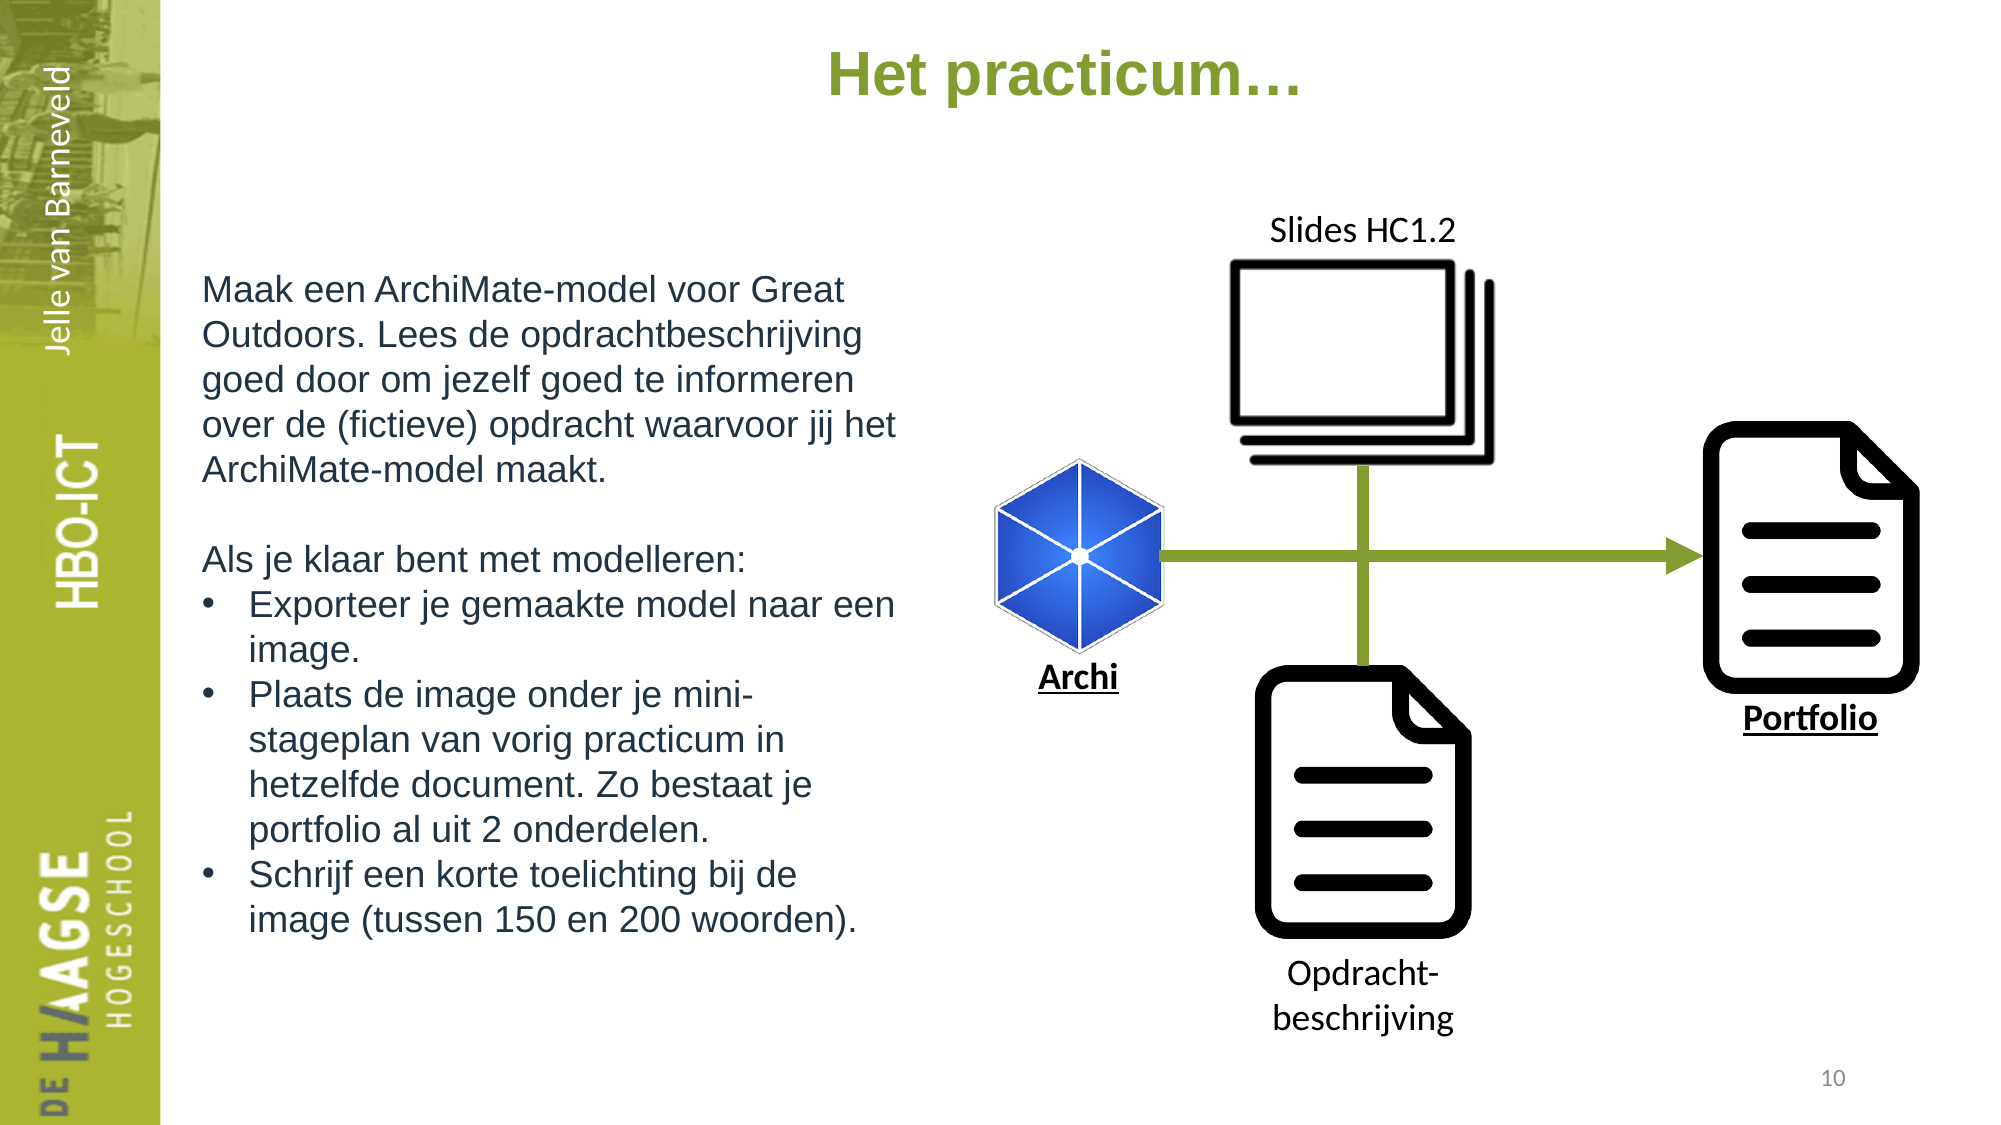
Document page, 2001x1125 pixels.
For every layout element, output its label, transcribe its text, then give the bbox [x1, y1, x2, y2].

picture [1674, 421, 1948, 694]
text_box Portfolio [1646, 685, 1976, 746]
text_box Opdracht-beschrijving [1181, 940, 1546, 1046]
picture [1206, 206, 1519, 519]
picture [1226, 665, 1500, 939]
text_box Jelle van Barneveld [24, 11, 85, 372]
text_box Maak een ArchiMate-model voor Great Outdoors. Lees de opdrachtbeschrijving goed door om jezelf goed te informeren over de (fictieve) opdracht waarvoor jij het ArchiMate-model maakt. Als je klaar bent met modelleren: Exporteer je gemaakte model naar een image. Plaats de image onder je mini-stageplan van vorig practicum in hetzelfde document. Zo bestaat je portfolio al uit 2 onderdelen. Schrijf een korte toelichting bij de image (tussen 150 en 200 woorden). [187, 257, 923, 948]
text_box Archi [913, 644, 1243, 704]
picture [0, 0, 161, 1125]
slide_number 10 [1411, 1046, 1861, 1107]
picture [978, 456, 1179, 656]
text_box Slides HC1.2 [1181, 197, 1546, 257]
text_box Het practicum… [534, 0, 1600, 116]
